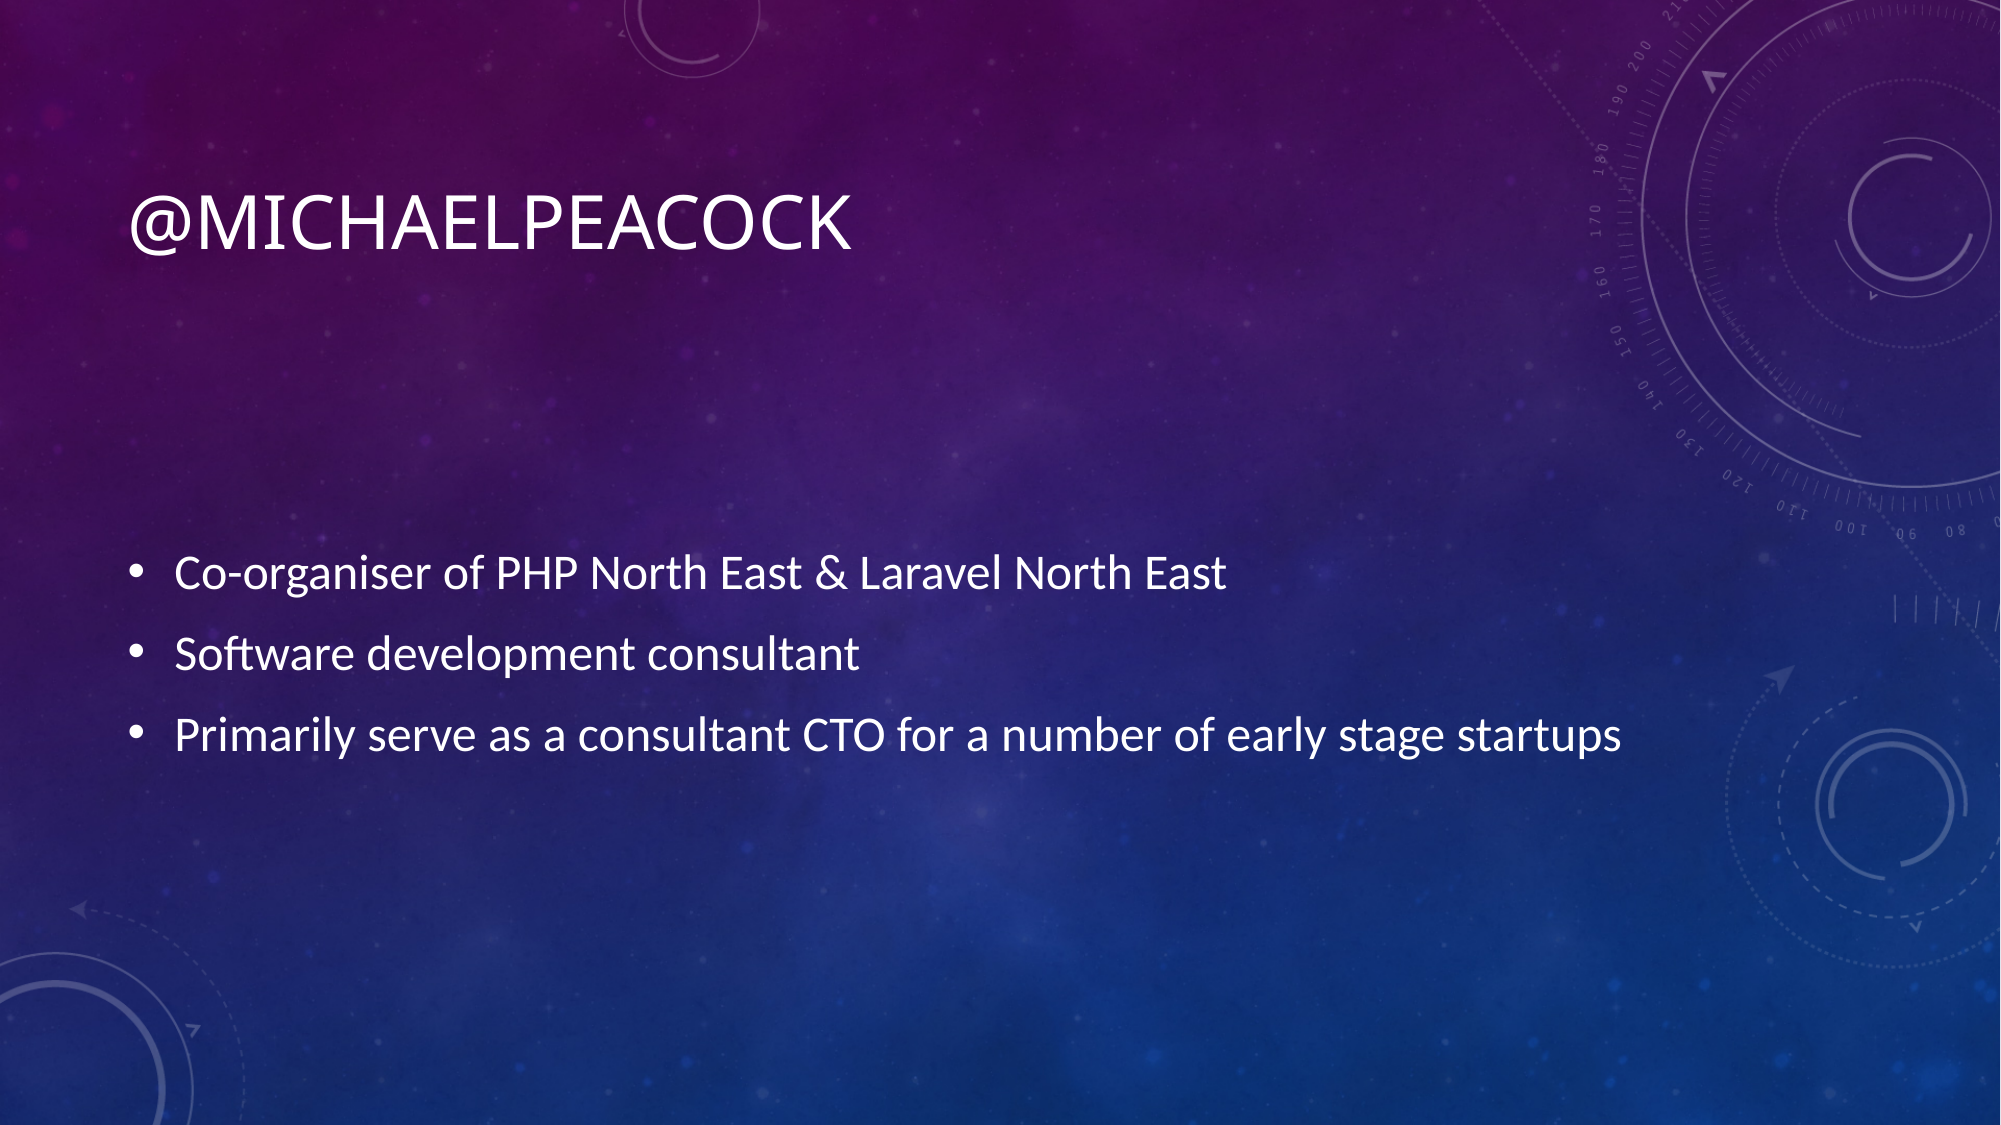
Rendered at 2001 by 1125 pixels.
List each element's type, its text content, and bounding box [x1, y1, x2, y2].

list Co-organiser of PHP North East & Laravel North East Software development consultant Primarily serve as a consultant CTO for a number of early stage startups [112, 351, 1775, 950]
picture [0, 0, 2001, 1125]
title @michaelpeacock [112, 99, 1775, 339]
